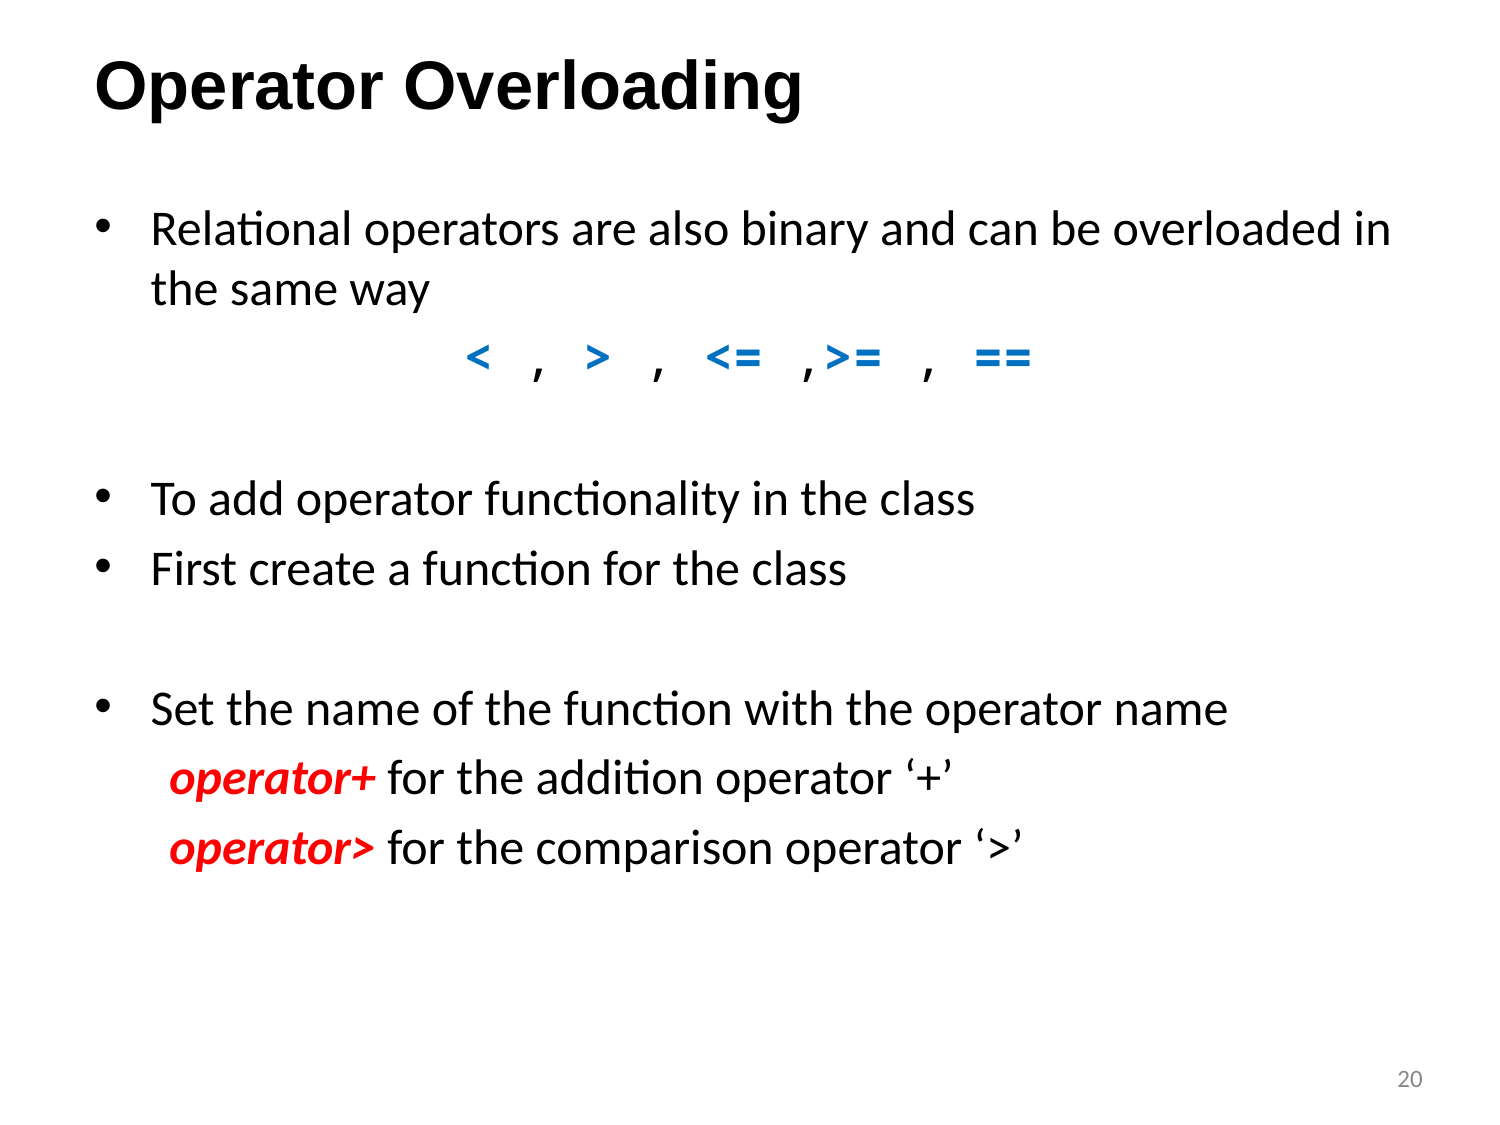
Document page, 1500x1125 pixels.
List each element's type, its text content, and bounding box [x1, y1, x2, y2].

list Relational operators are also binary and can be overloaded in the same way < , > , <= ,>= , == To add operator functionality in the class First create a function for the class Set the name of the function with the operator name operator+ for the addition operator ‘+’ operator> for the comparison operator ‘>’ [79, 187, 1417, 1043]
slide_number 20 [1087, 1047, 1438, 1108]
title Operator Overloading [79, 14, 1417, 151]
